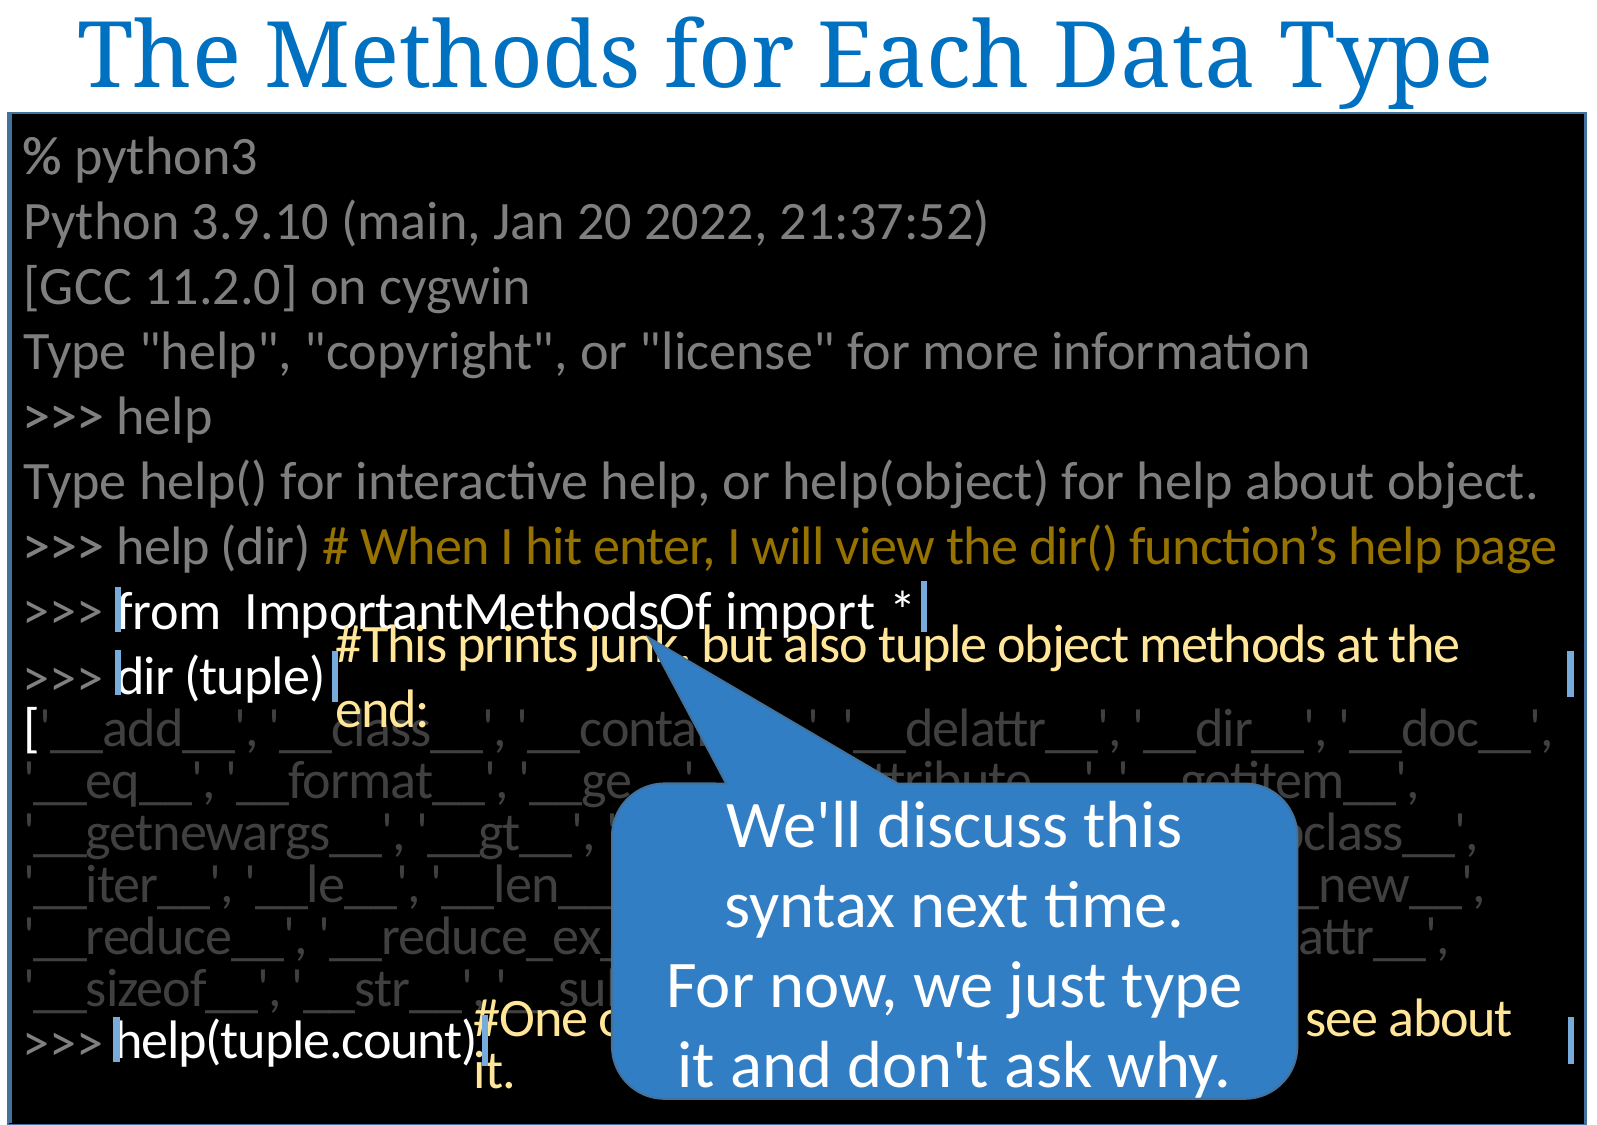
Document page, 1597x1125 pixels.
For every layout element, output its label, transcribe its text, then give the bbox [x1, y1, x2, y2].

text_box #One of those 2 methods is count. Let’s see about it. [1291, 1019, 1578, 1075]
text_box The Methods for Each Data Type [10, 0, 1586, 132]
text_box #This prints junk, but also tuple object methods at the end: [320, 645, 680, 701]
text_box #This prints junk, but also tuple object methods at the end: [665, 645, 1579, 701]
text_box We'll discuss this syntax next time. For now, we just type it and don't ask why. [610, 634, 1299, 1100]
text_box % python3 Python 3.9.10 (main, Jan 20 2022, 21:37:52) [GCC 11.2.0] on cygwin Type "help", "copyright", or "license" for more information >>> help Type help() for interactive help, or help(object) for help about object. >>> help (dir) # When I hit enter, I will view the dir() function’s help page >>> from ImportantMethodsOf import * >>> dir (tuple) ['__add__', '__class__', '__contains__', '__delattr__', '__dir__', '__doc__', '__eq__', '__format__', '__ge__', '__getattribute__', '__getitem__', '__getnewargs__', '__gt__', '__hash__', '__init__', '__init_subclass__', '__iter__', '__le__', '__len__', '__lt__', '__mul__', '__ne__', '__new__', '__reduce__', '__reduce_ex__', '__repr__', '__rmul__', '__setattr__', '__sizeof__', '__str__', '__subclasshook__', 'count', 'index'] >>> help(tuple.count) [114, 112, 1587, 1125]
text_box % >>> >>> >>> >>> >>> [7, 112, 114, 1125]
text_box #One of those 2 methods is count. Let’s see about it. [458, 1019, 618, 1075]
